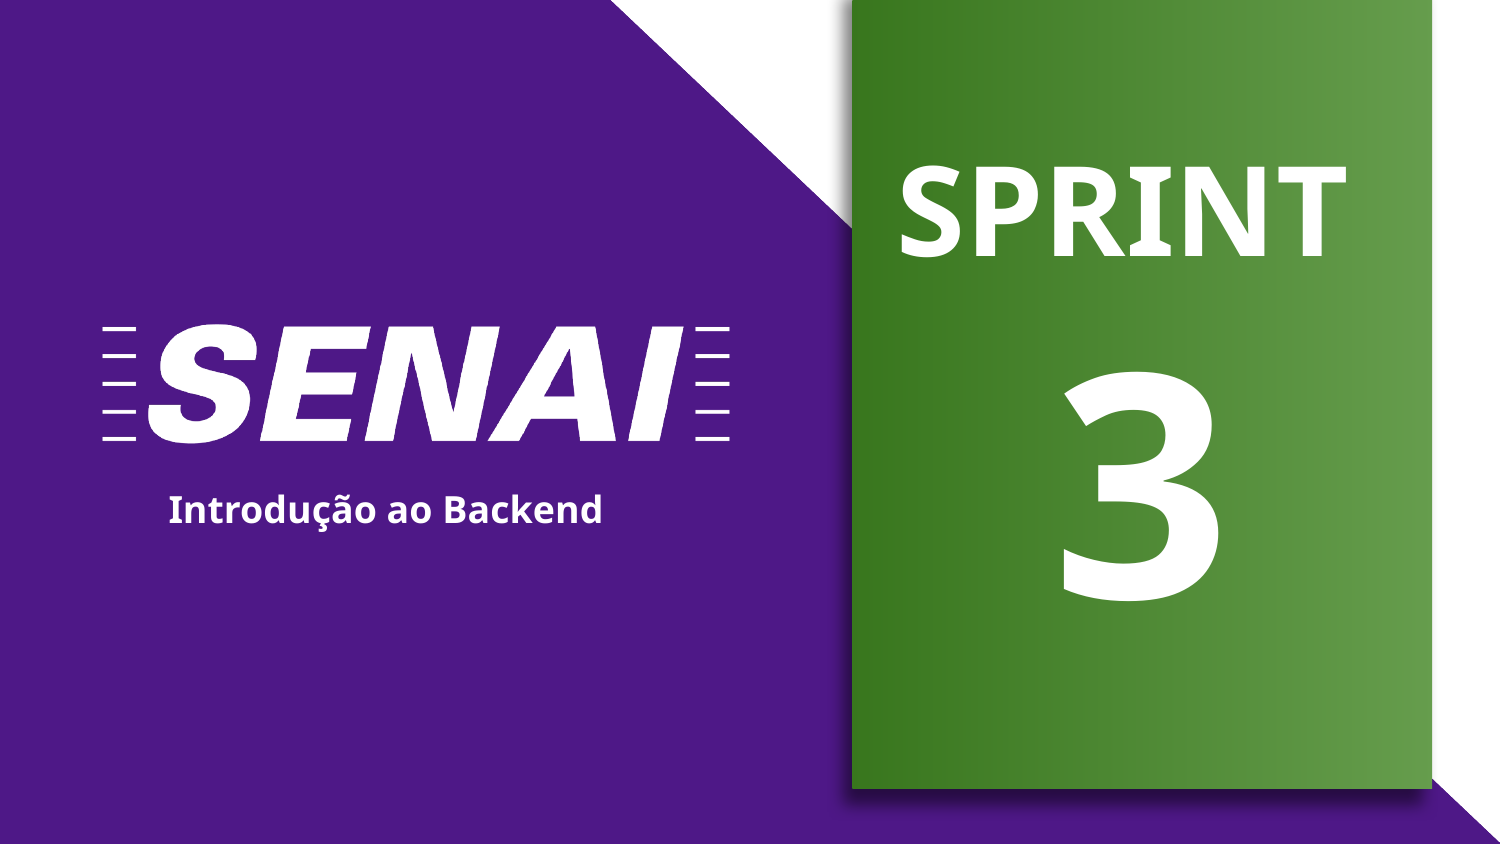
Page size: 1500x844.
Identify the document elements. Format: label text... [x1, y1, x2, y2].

text_box Introdução ao Backend [153, 482, 710, 516]
picture [70, 292, 761, 475]
title SPRINT 3 [852, 0, 1433, 789]
